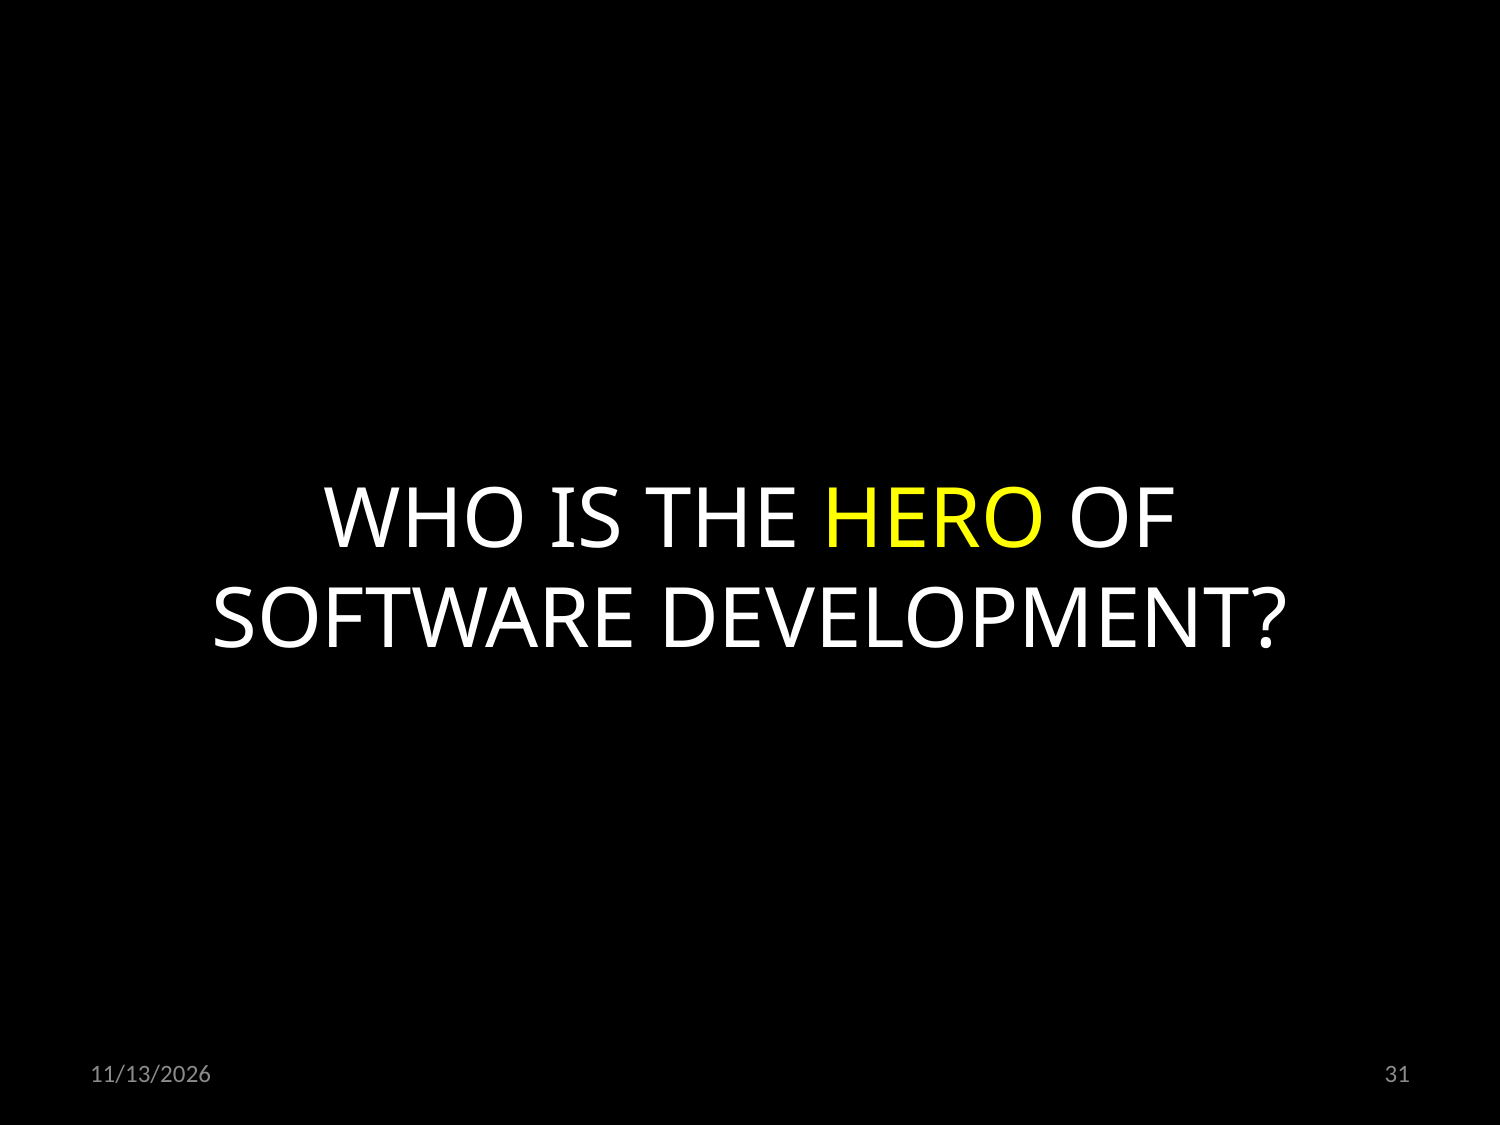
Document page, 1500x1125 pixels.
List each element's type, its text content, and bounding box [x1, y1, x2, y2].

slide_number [75, 1042, 425, 1103]
slide_number 31 [1074, 1042, 1425, 1103]
list WHO IS THE HERO OF SOFTWARE DEVELOPMENT? [0, 457, 1500, 559]
